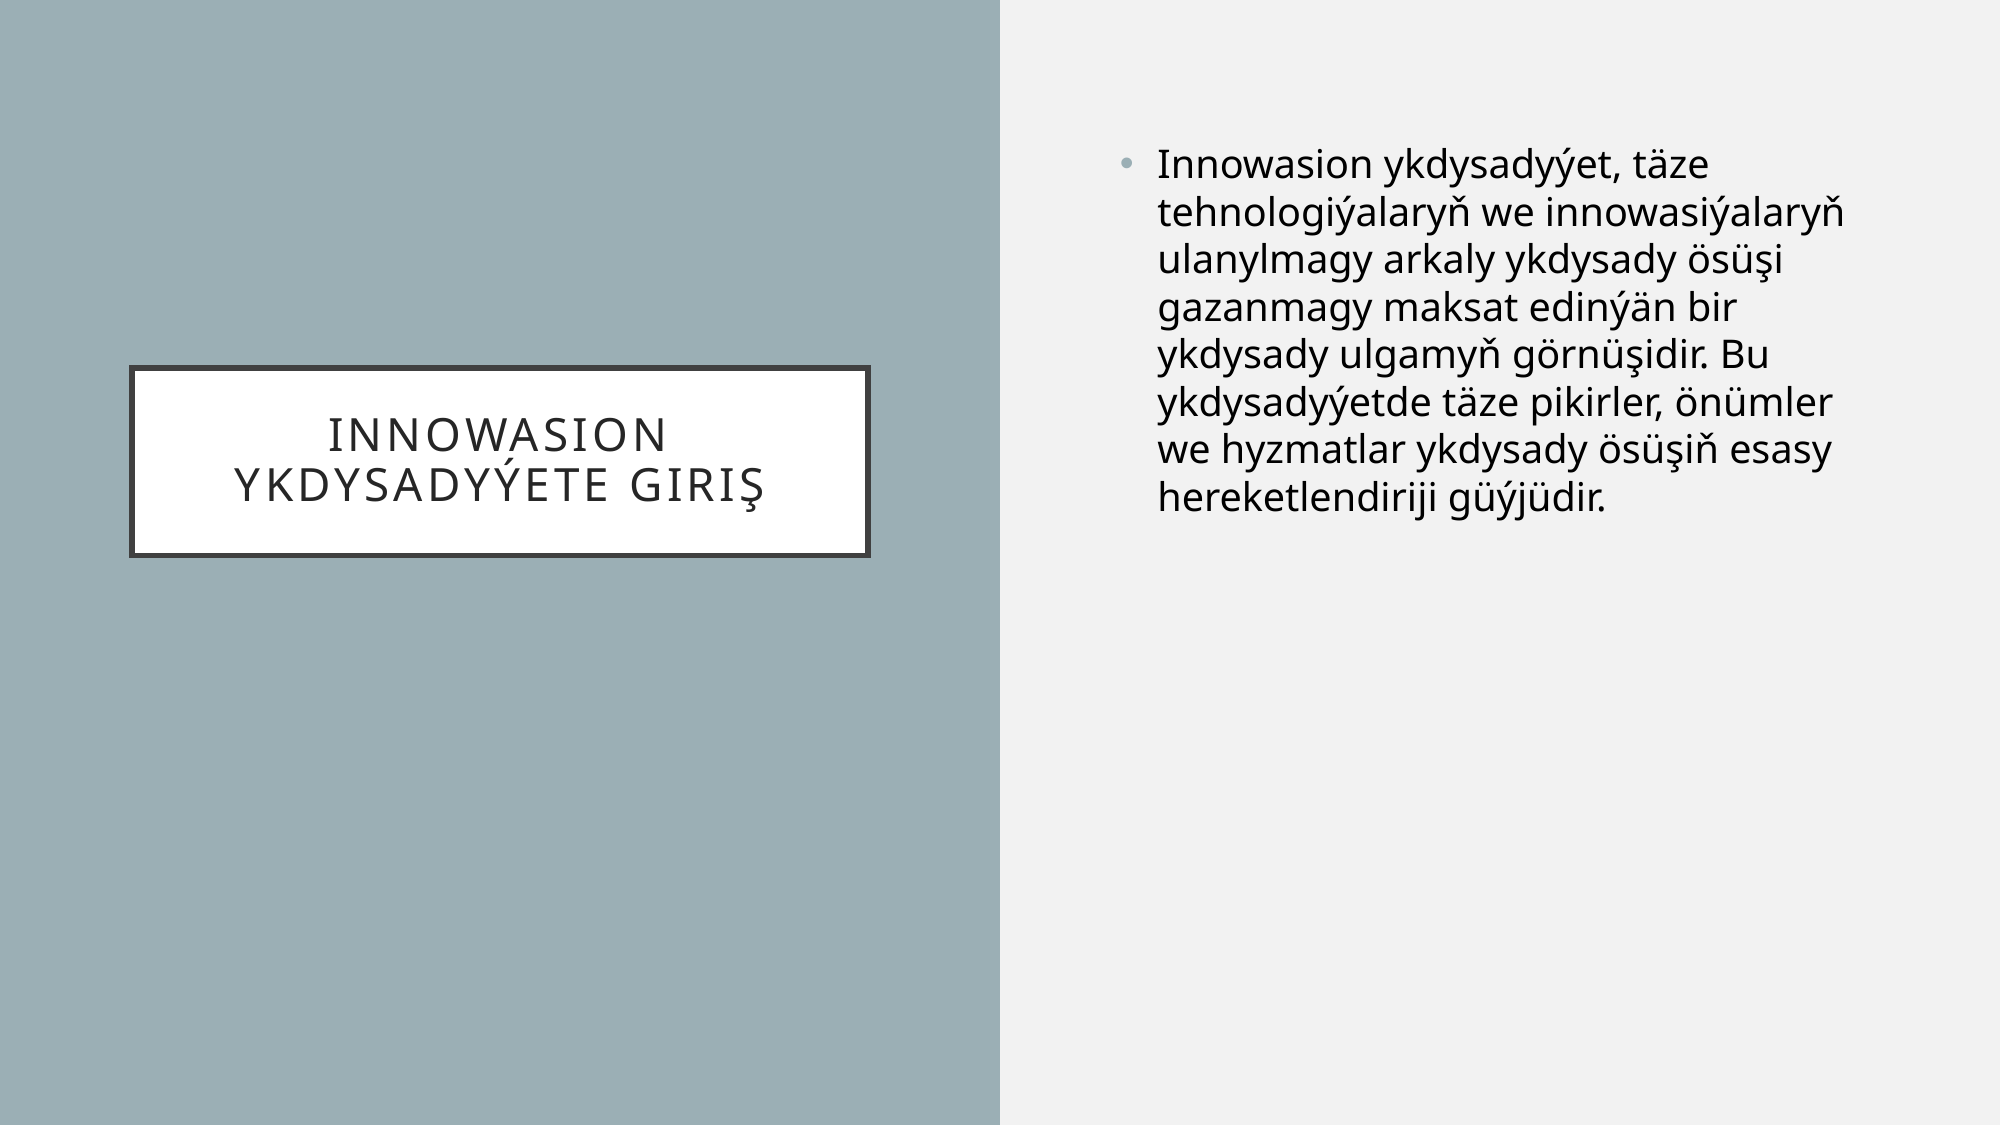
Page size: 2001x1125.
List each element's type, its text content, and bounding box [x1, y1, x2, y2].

title Innowasion Ykdysadyýete Giriş [129, 365, 871, 558]
list Innowasion ykdysadyýet, täze tehnologiýalaryň we innowasiýalaryň ulanylmagy arkaly ykdysady ösüşi gazanmagy maksat edinýän bir ykdysady ulgamyň görnüşidir. Bu ykdysadyýetde täze pikirler, önümler we hyzmatlar ykdysady ösüşiň esasy hereketlendiriji güýjüdir. [1104, 131, 1895, 993]
